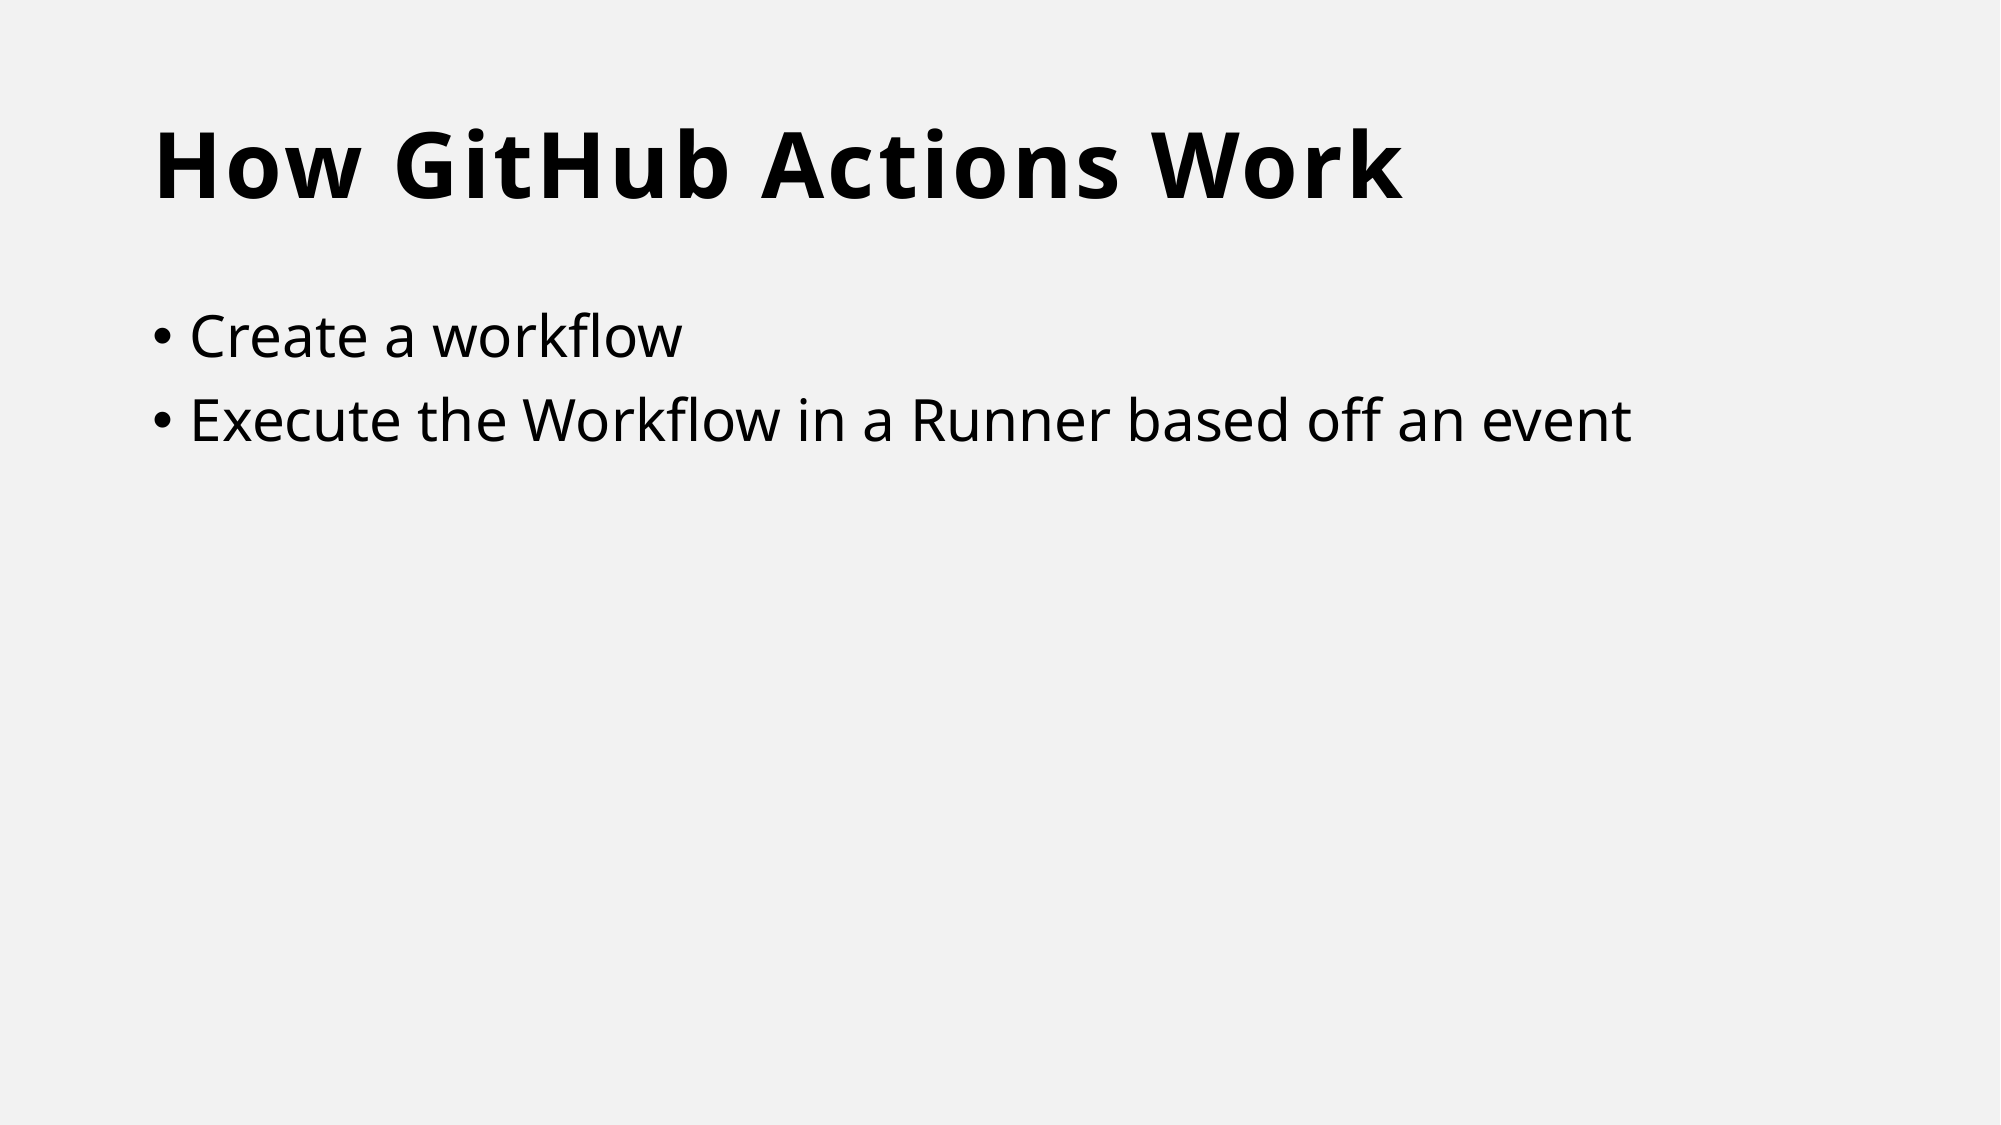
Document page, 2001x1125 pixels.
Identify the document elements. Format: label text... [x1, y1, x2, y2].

list Create a workflow Execute the Workflow in a Runner based off an event [137, 299, 1863, 1014]
title How GitHub Actions Work [137, 59, 1863, 278]
